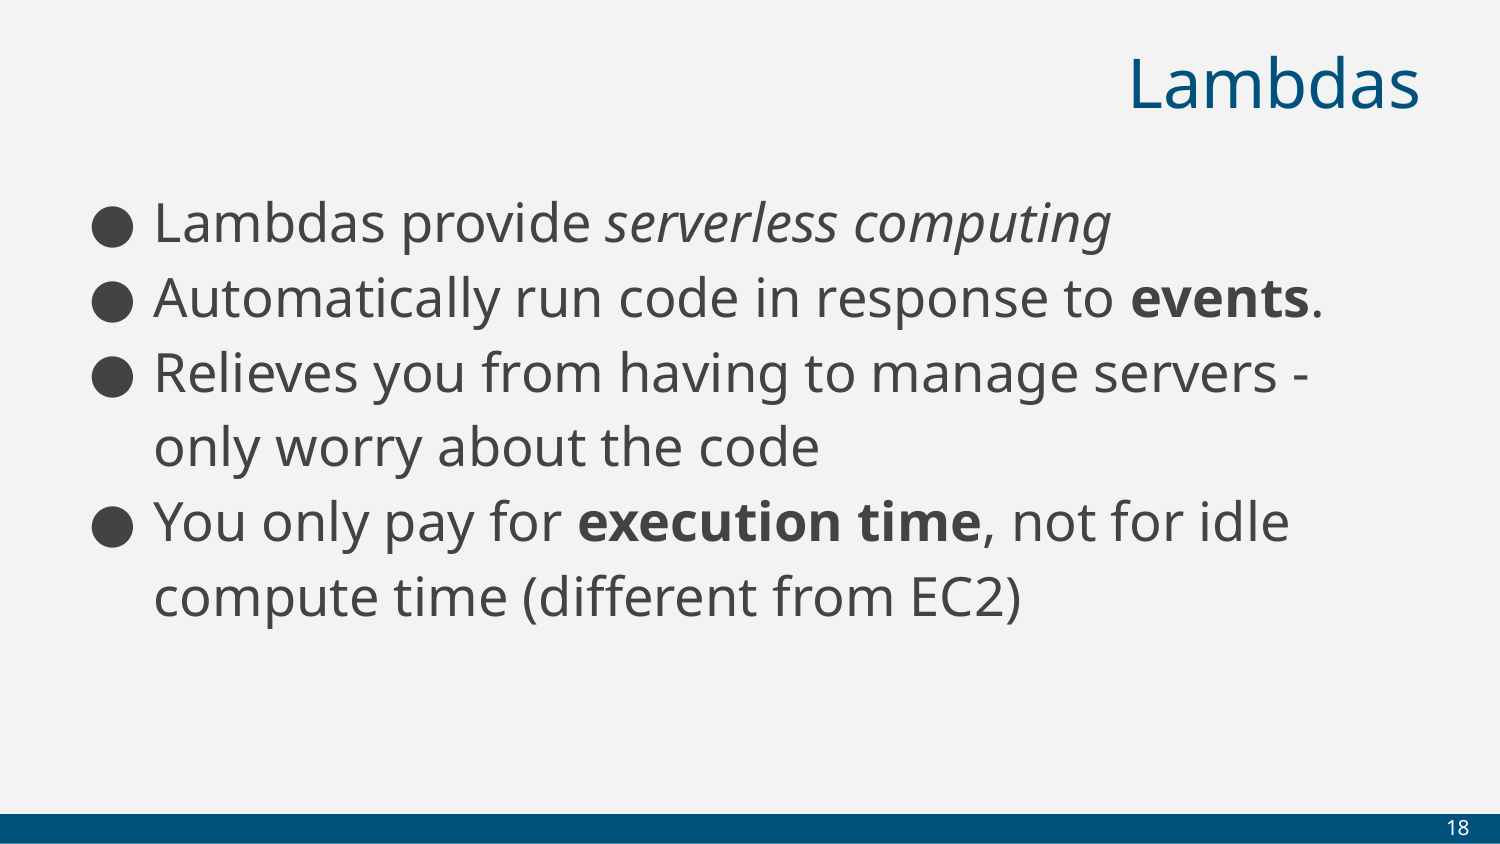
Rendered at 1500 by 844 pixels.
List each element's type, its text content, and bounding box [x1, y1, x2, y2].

title Lambdas [63, 24, 1437, 138]
slide_number ‹#› [1296, 810, 1485, 844]
list Lambdas provide serverless computing Automatically run code in response to events. Relieves you from having to manage servers - only worry about the code You only pay for execution time, not for idle compute time (different from EC2) [63, 163, 1437, 807]
